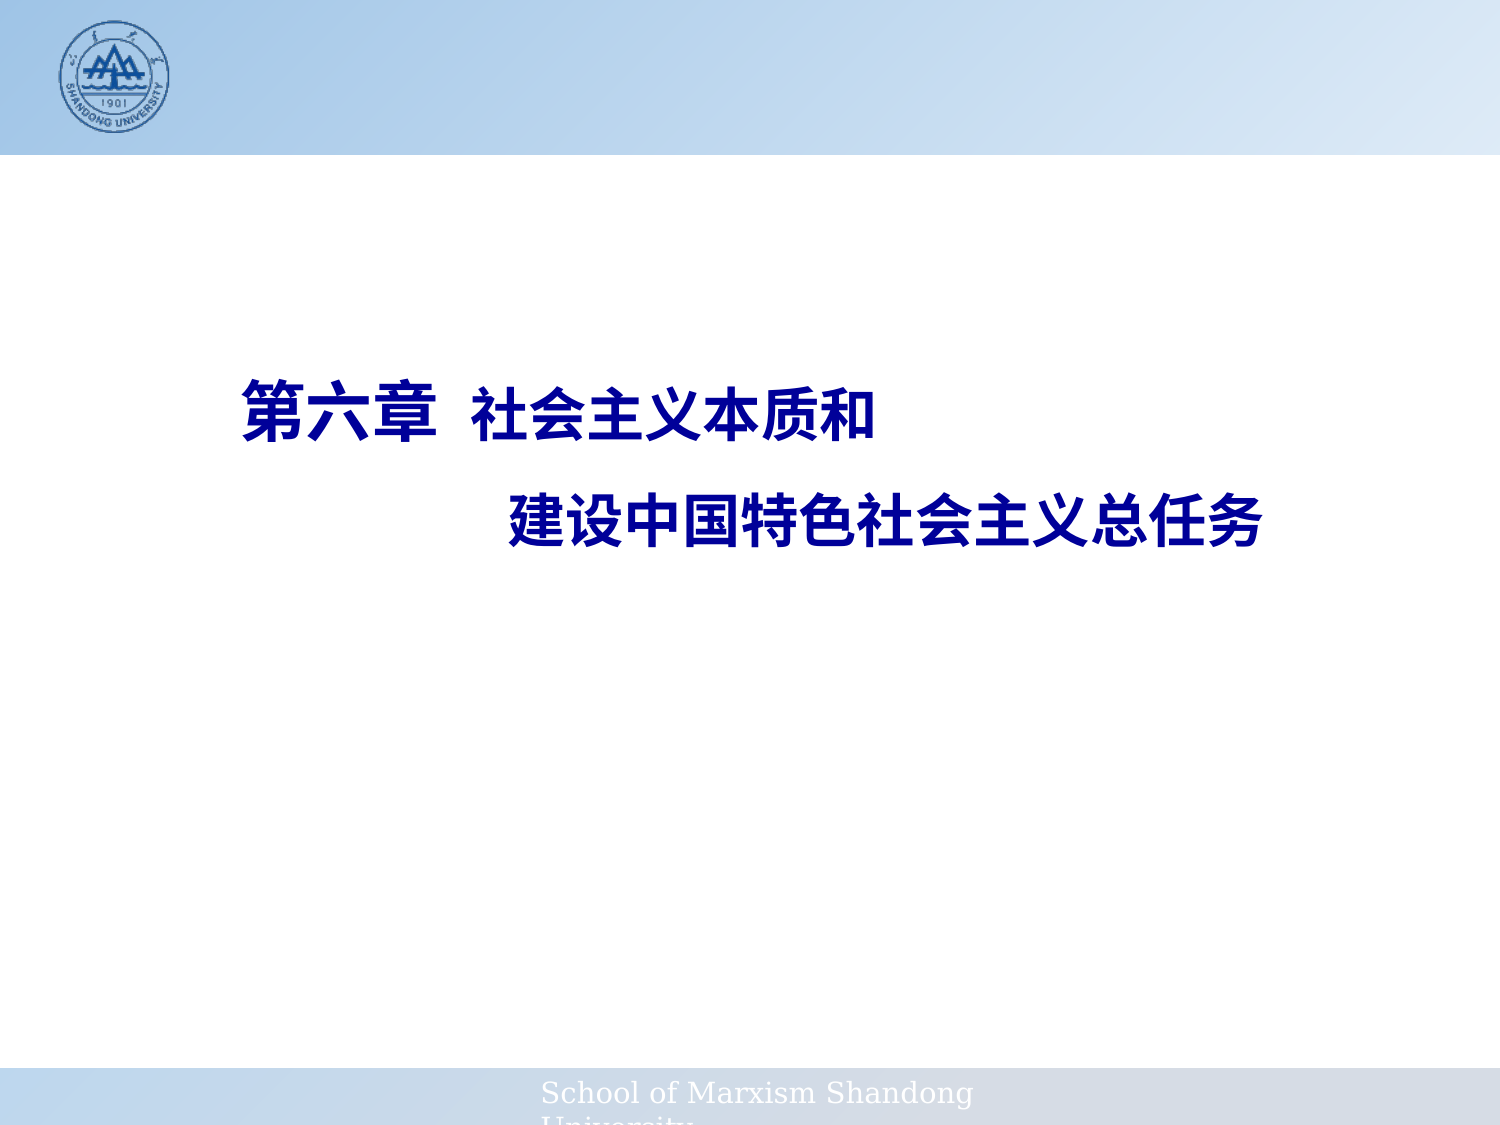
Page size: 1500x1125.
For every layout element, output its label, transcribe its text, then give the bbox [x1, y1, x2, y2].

text_box 第六章 社会主义本质和 建设中国特色社会主义总任务 [147, 338, 1341, 562]
picture [41, 0, 172, 142]
